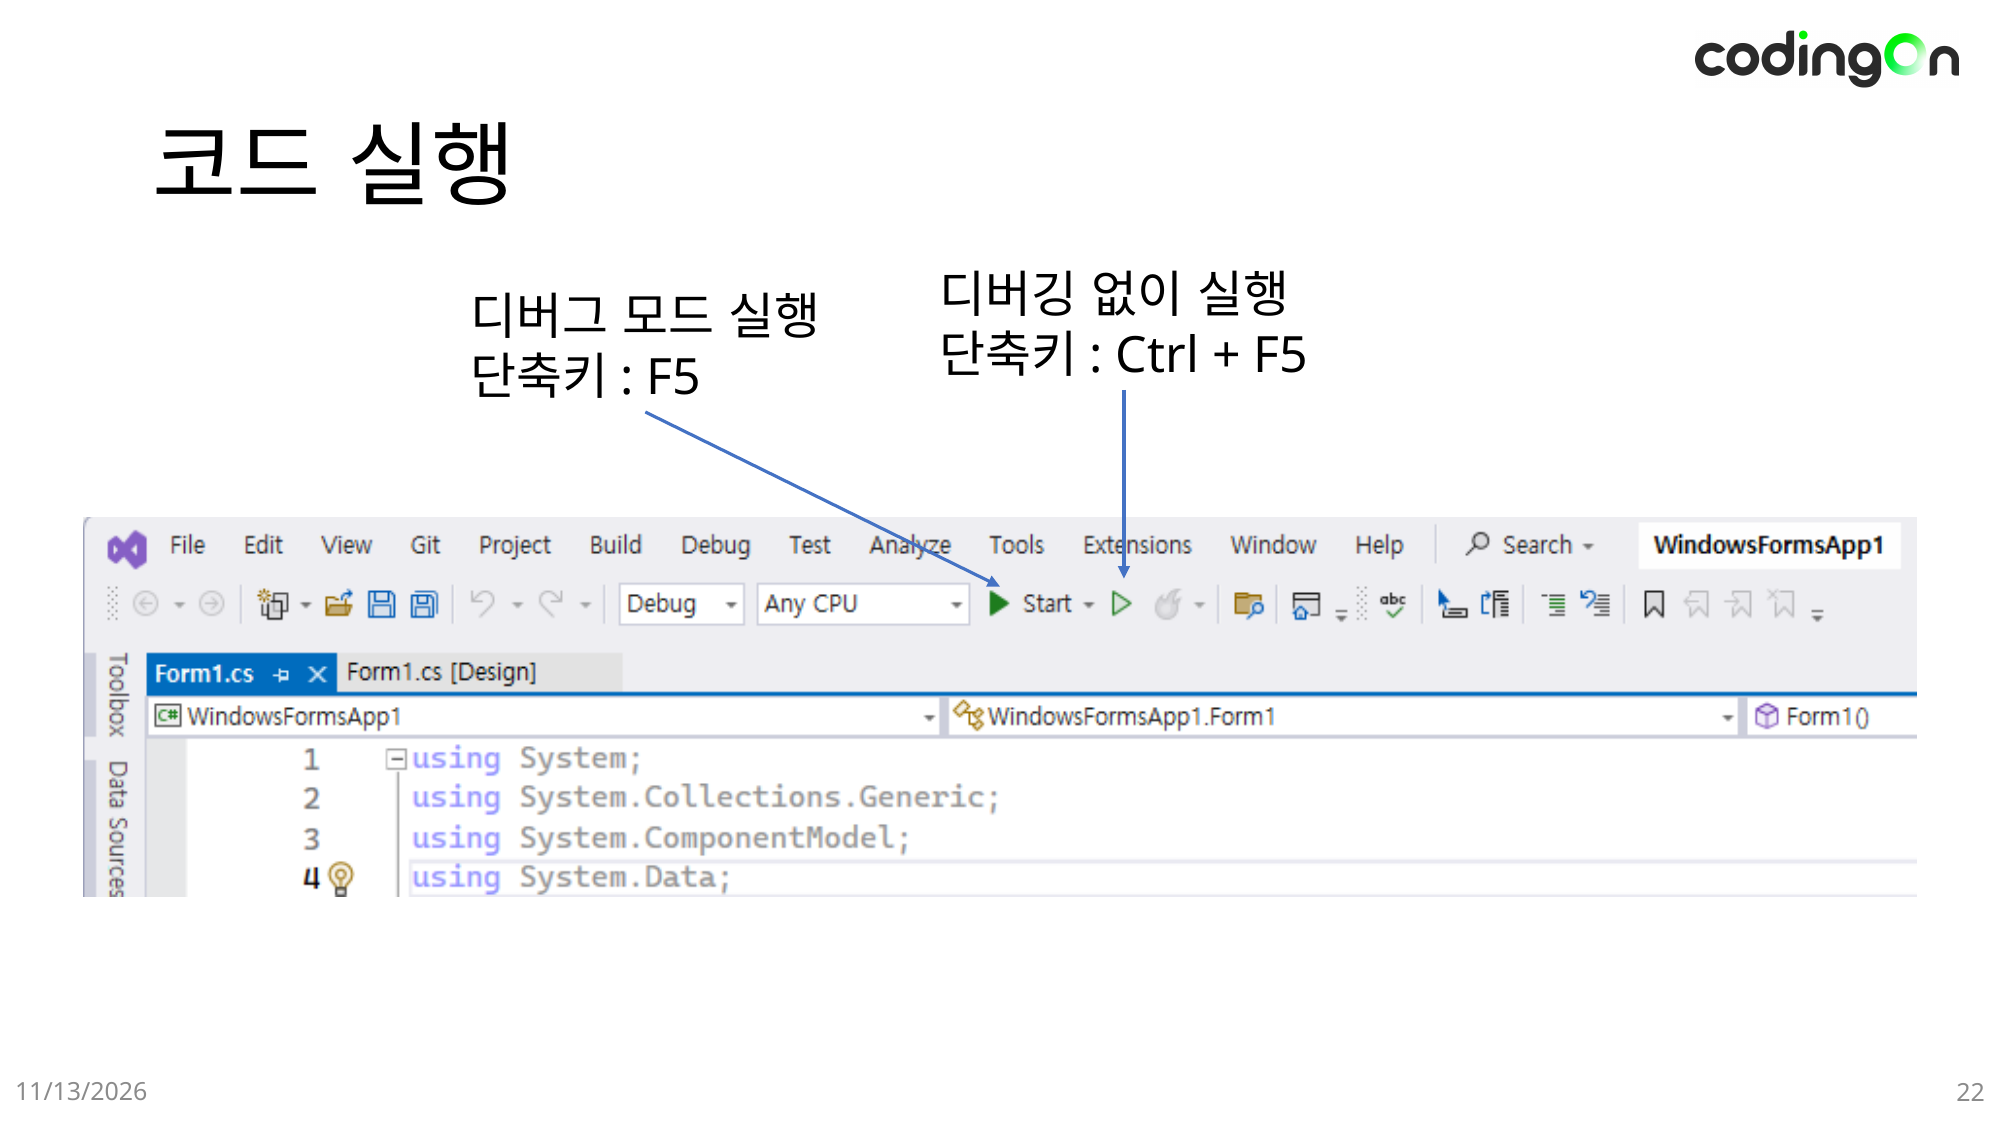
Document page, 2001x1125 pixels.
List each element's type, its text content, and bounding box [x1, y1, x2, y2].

picture [82, 517, 1917, 897]
text_box 디버그 모드 실행 단축키: F5 [455, 277, 836, 412]
slide_number 22 [1550, 1063, 2000, 1124]
title 코드 실행 [137, 59, 1863, 278]
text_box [645, 413, 1000, 587]
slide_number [0, 1062, 450, 1123]
picture [1695, 30, 1959, 88]
text_box 디버깅 없이 실행 단축키: Ctrl + F5 [924, 255, 1324, 390]
